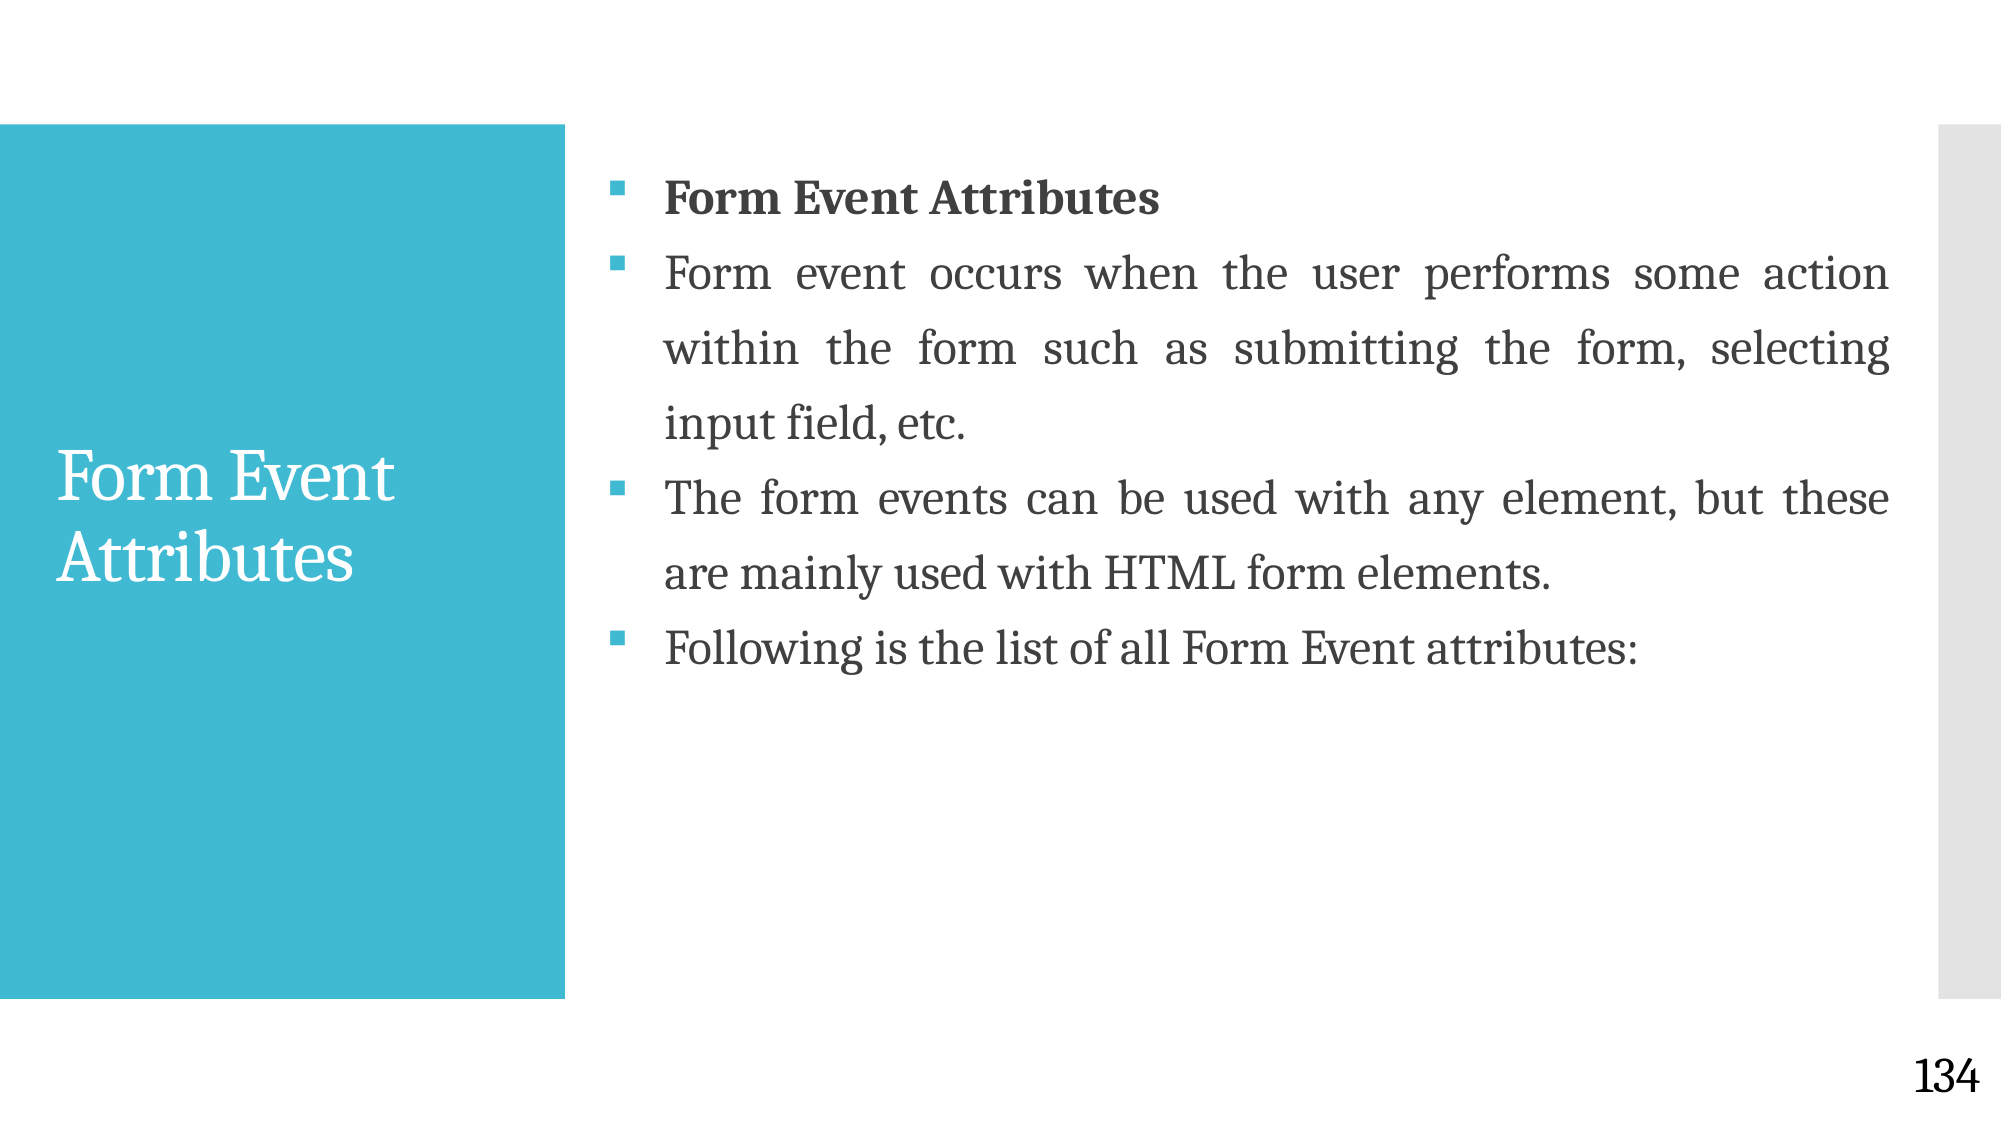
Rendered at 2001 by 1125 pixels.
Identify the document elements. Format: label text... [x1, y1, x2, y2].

title Form Event Attributes [41, 184, 525, 940]
list Form Event Attributes Form event occurs when the user performs some action within the form such as submitting the form, selecting input field, etc. The form events can be used with any element, but these are mainly used with HTML form elements. Following is the list of all Form Event attributes: [591, 141, 1906, 982]
slide_number 134 [1744, 1042, 1996, 1103]
